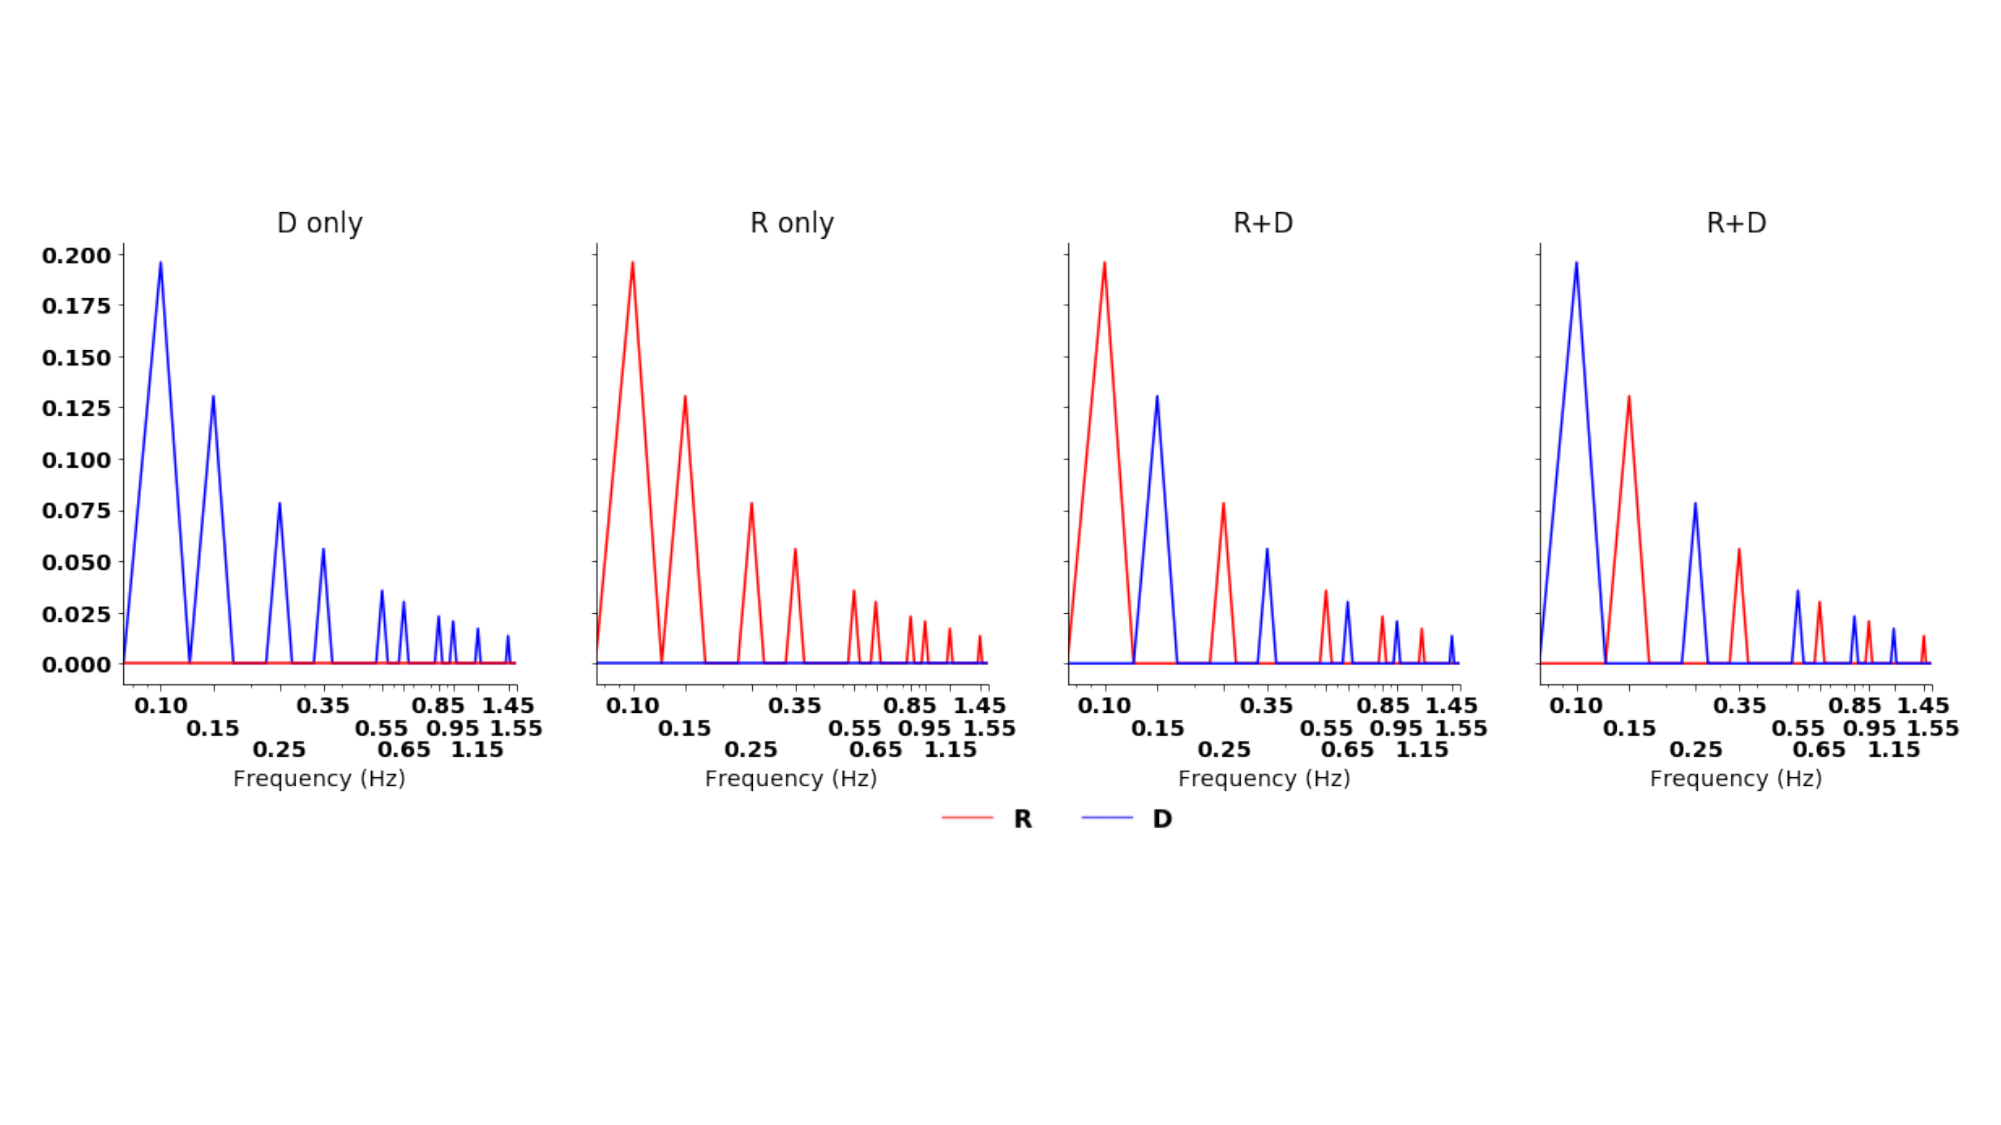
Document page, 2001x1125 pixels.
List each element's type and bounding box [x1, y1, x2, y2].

picture [29, 199, 1971, 833]
